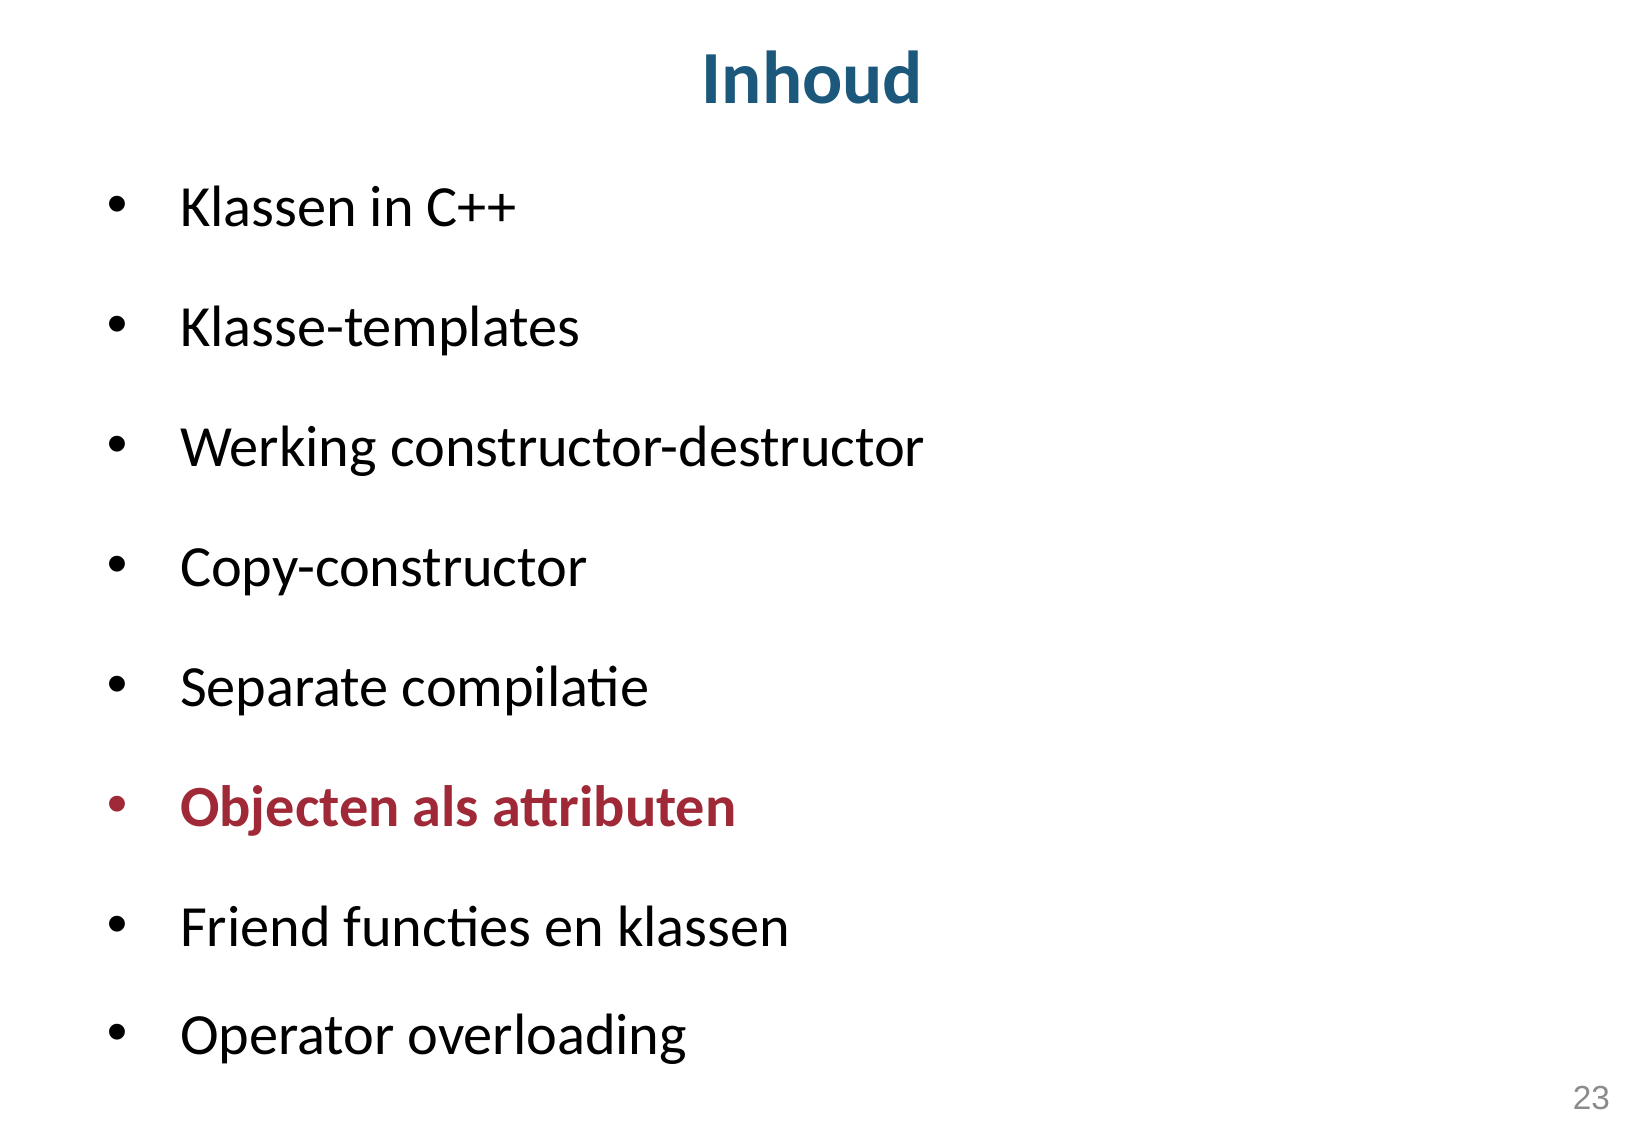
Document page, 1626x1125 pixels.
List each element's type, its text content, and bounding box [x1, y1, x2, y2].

list Klassen in C++ Klasse-templates Werking constructor-destructor Copy-constructor Separate compilatie Objecten als attributen Friend functies en klassen Operator overloading [91, 160, 1368, 905]
slide_number 23 [1245, 1066, 1625, 1125]
title Inhoud [0, 0, 1625, 148]
